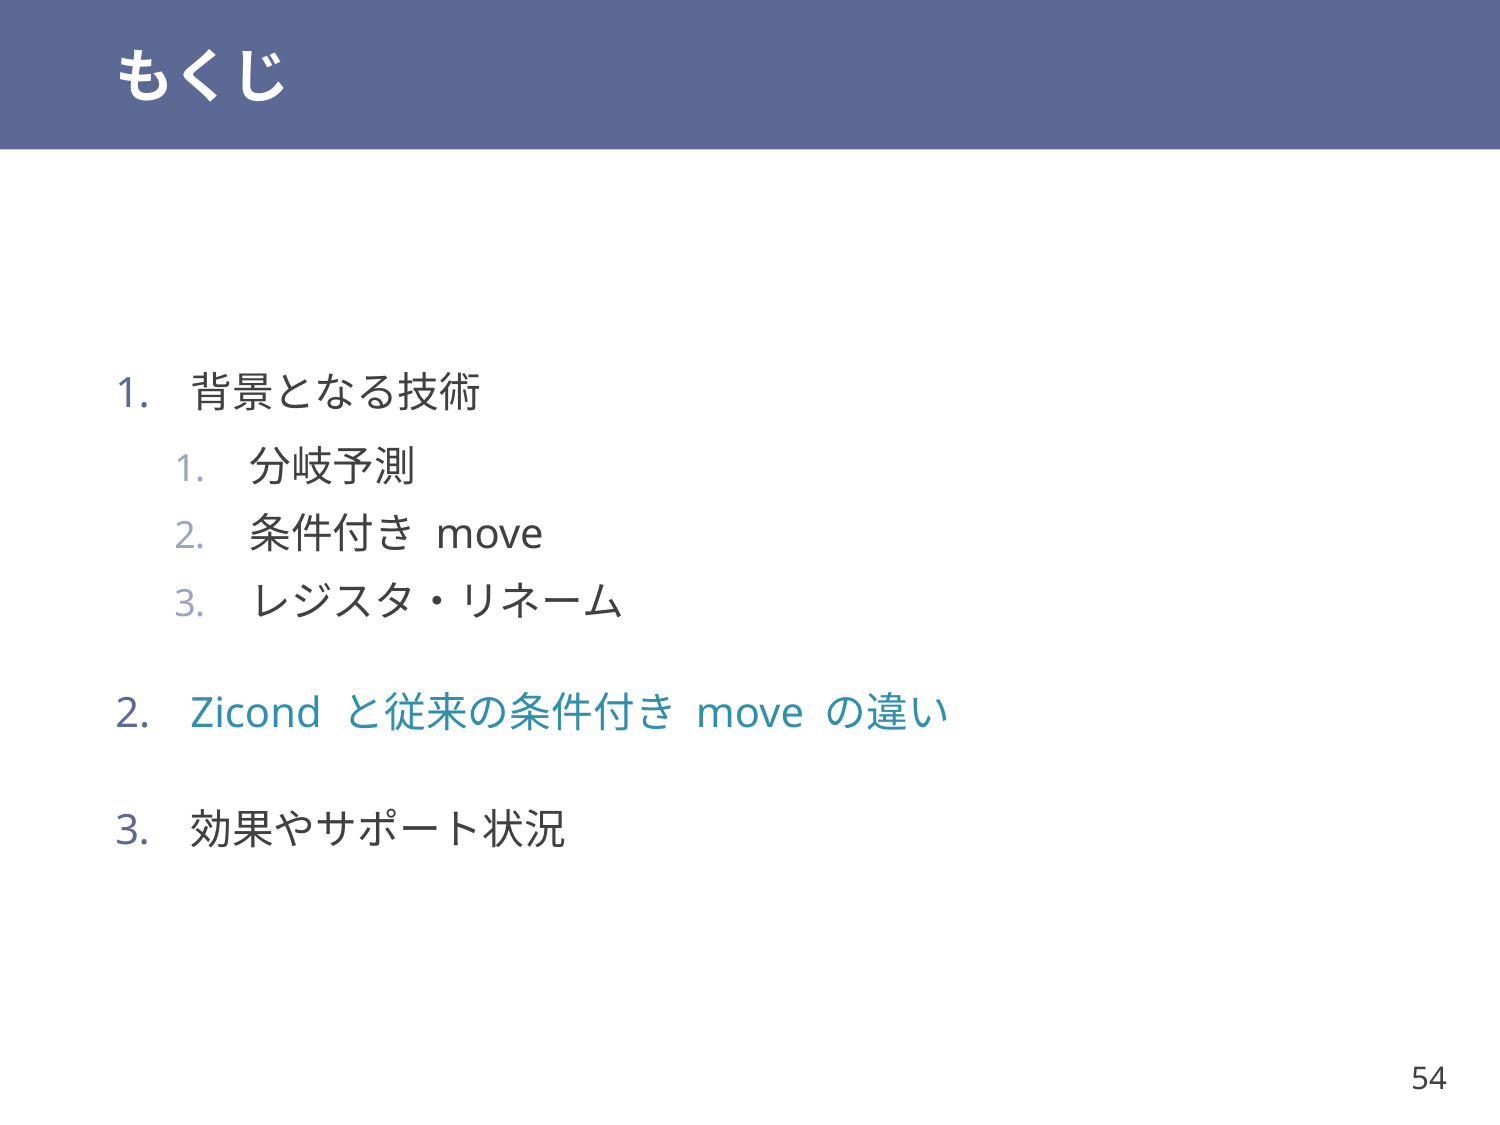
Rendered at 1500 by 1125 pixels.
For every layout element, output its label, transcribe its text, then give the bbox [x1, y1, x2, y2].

title もくじ [100, 0, 1500, 150]
list 背景となる技術 分岐予測 条件付き move レジスタ・リネーム Zicond と従来の条件付き move の違い 効果やサポート状況 [100, 178, 1400, 1036]
